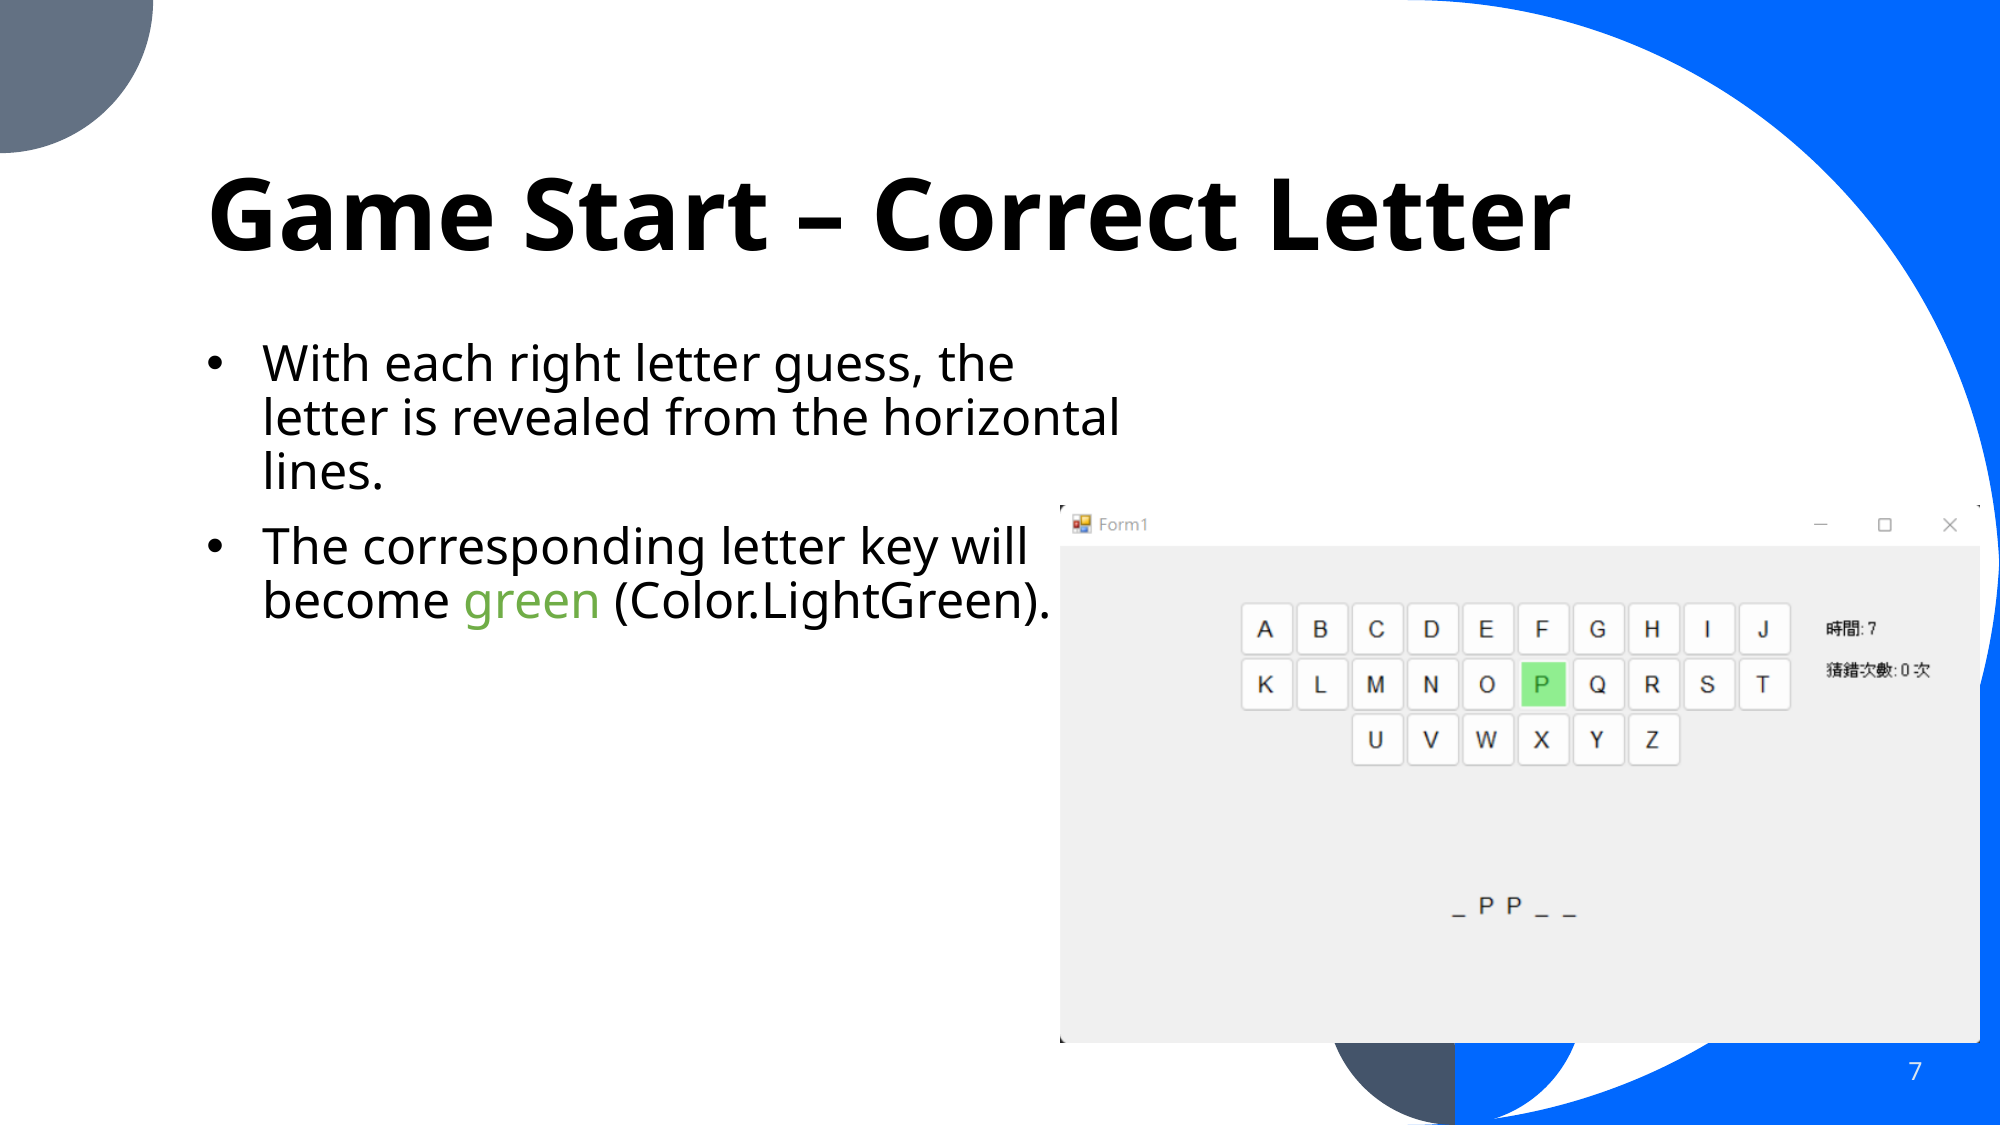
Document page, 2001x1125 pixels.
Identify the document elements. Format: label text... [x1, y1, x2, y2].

list With each right letter guess, the letter is revealed from the horizontal lines. The corresponding letter key will become green (Color.LightGreen). [191, 330, 1159, 1043]
slide_number 7 [1665, 1043, 1938, 1103]
title Game Start – Correct Letter [191, 62, 1796, 280]
picture [1060, 505, 1980, 1043]
